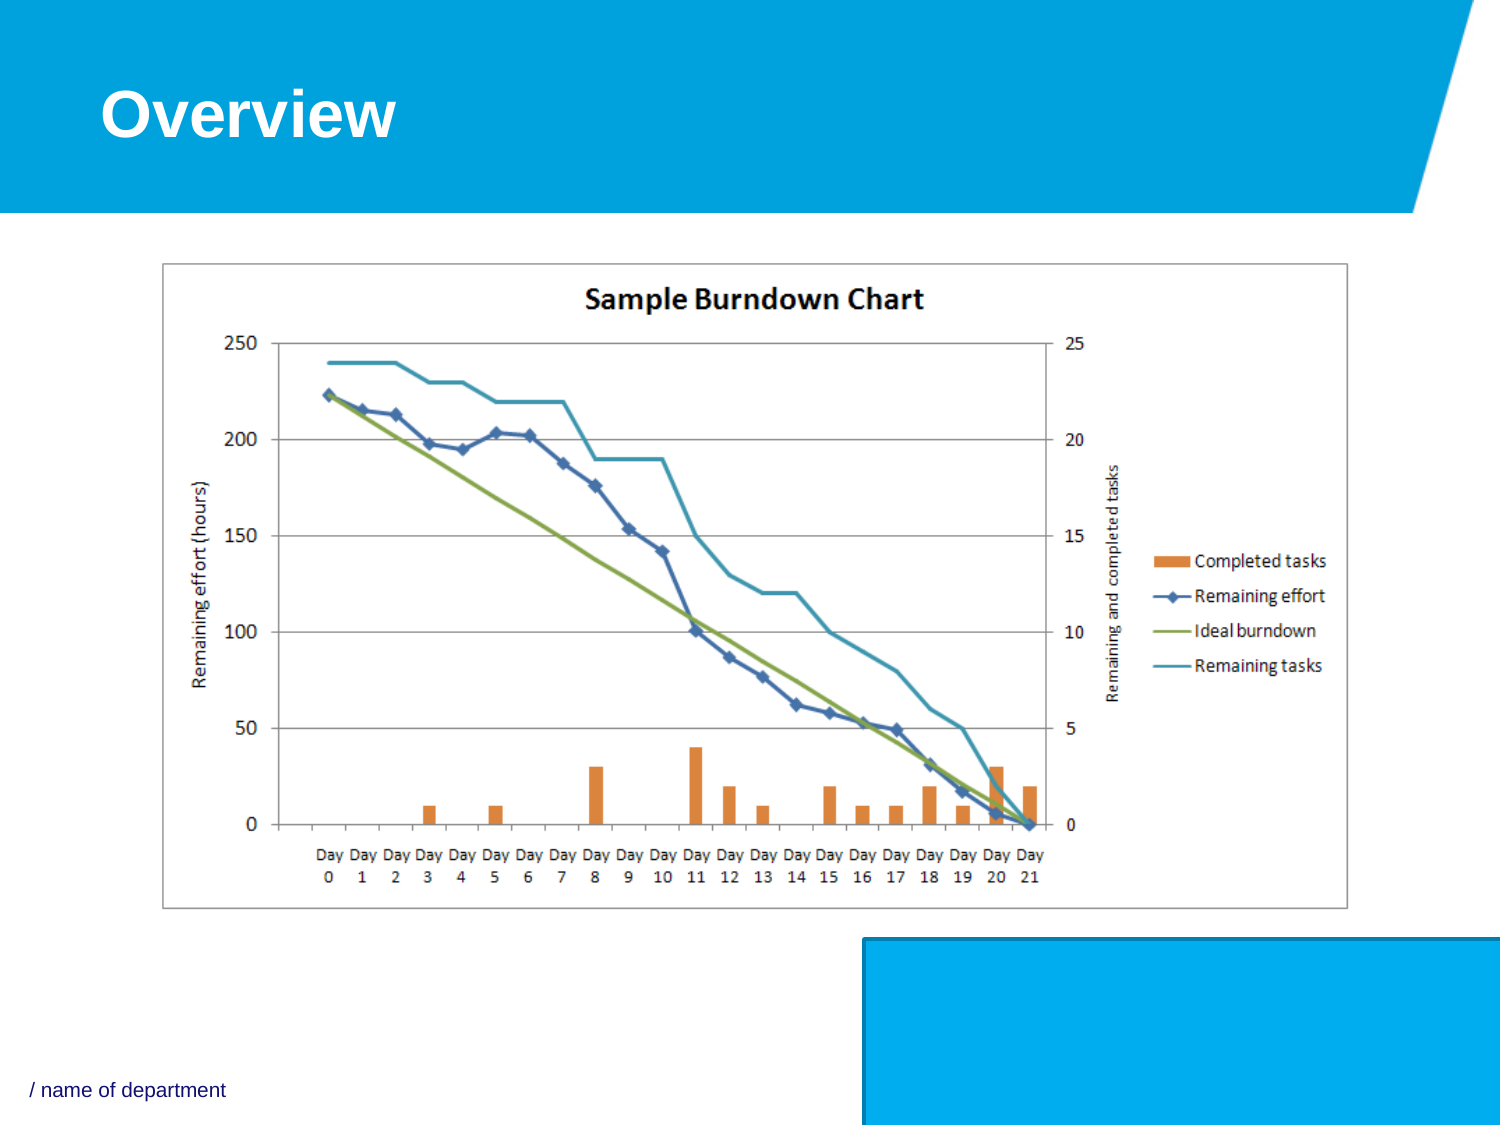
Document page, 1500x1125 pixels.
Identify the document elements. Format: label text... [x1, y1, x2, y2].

title Overview [100, 35, 1417, 187]
footer / name of department [29, 1073, 620, 1106]
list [161, 262, 1351, 913]
picture [1413, 0, 1474, 213]
